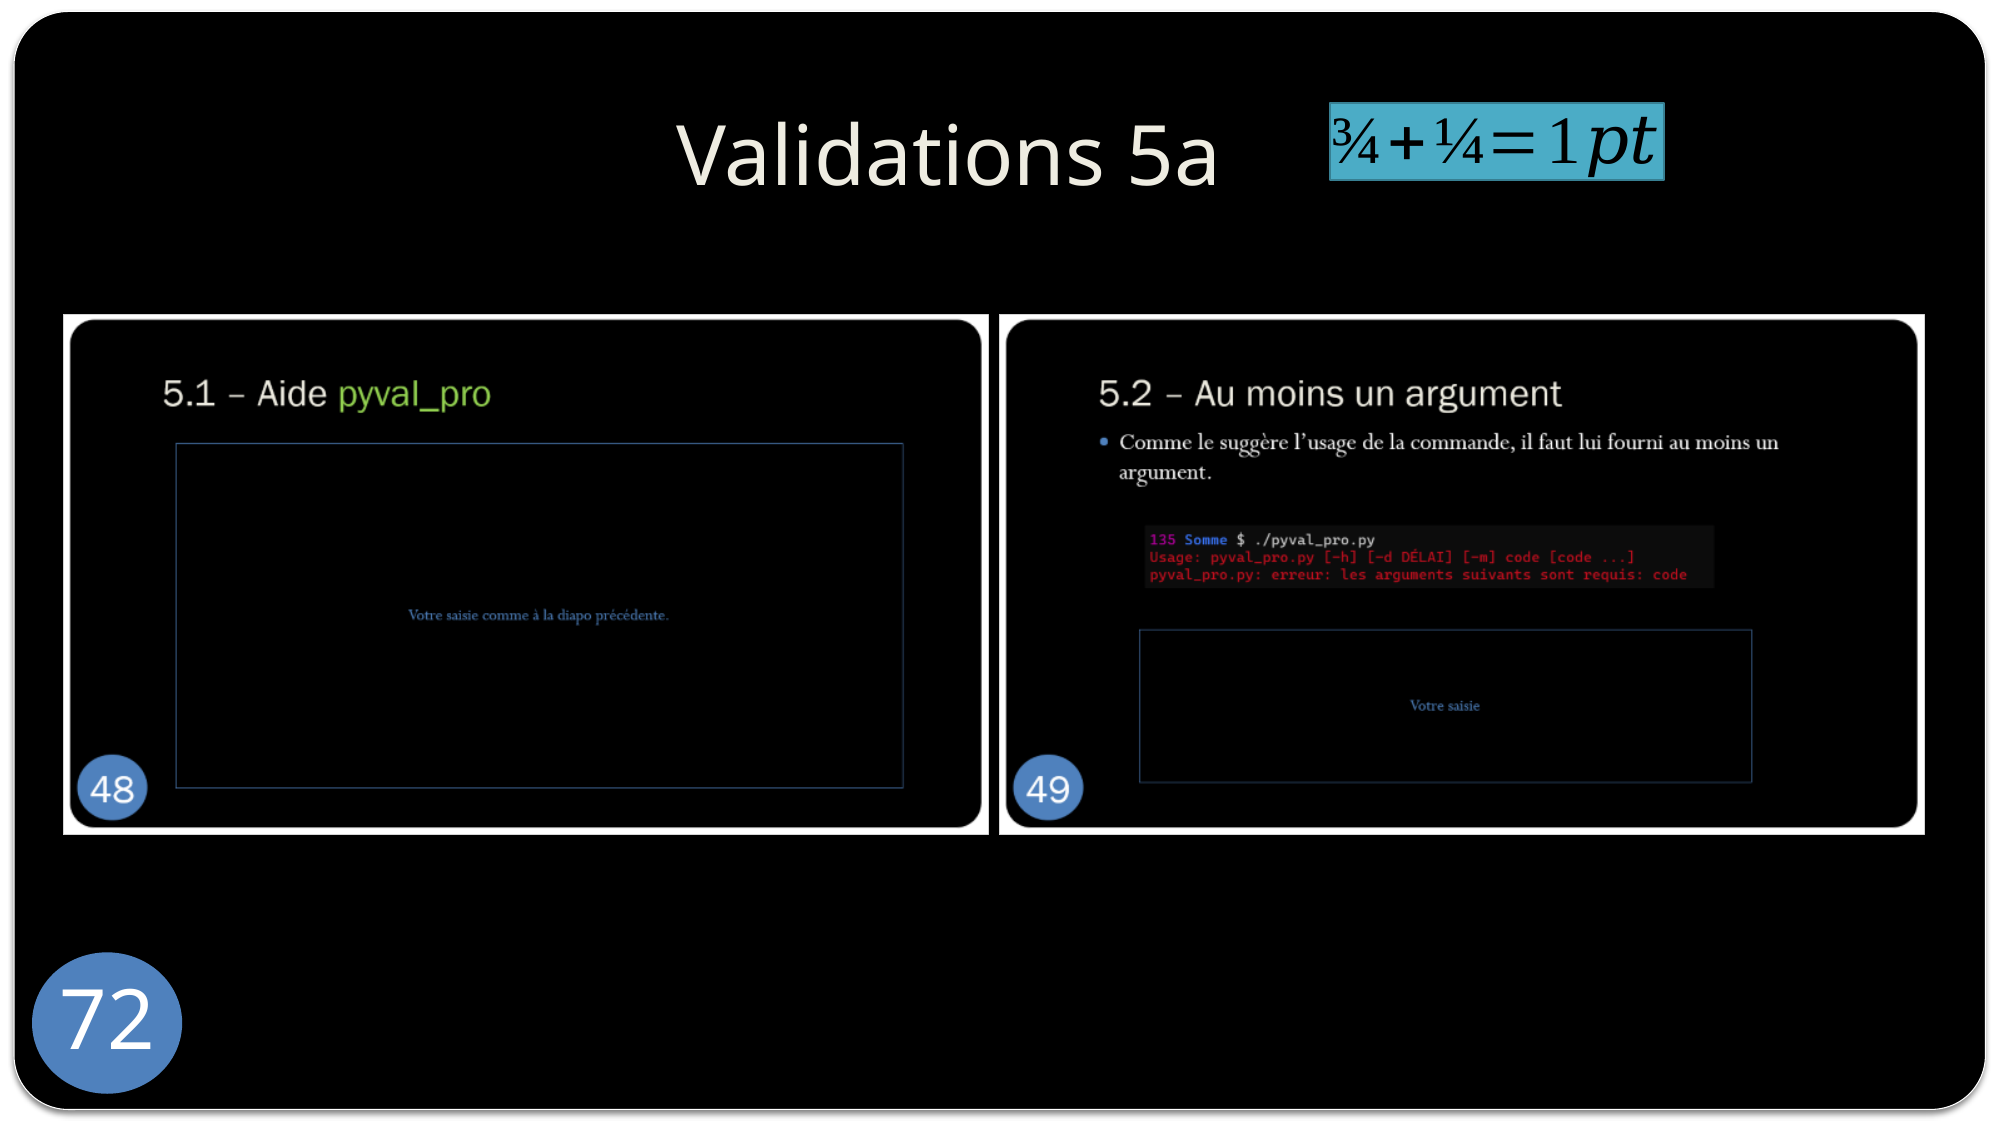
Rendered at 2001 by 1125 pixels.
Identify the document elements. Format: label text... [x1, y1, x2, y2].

picture [64, 315, 988, 834]
slide_number 72 [32, 952, 183, 1094]
title Validations 5a [492, 90, 1406, 218]
picture [1000, 315, 1924, 834]
